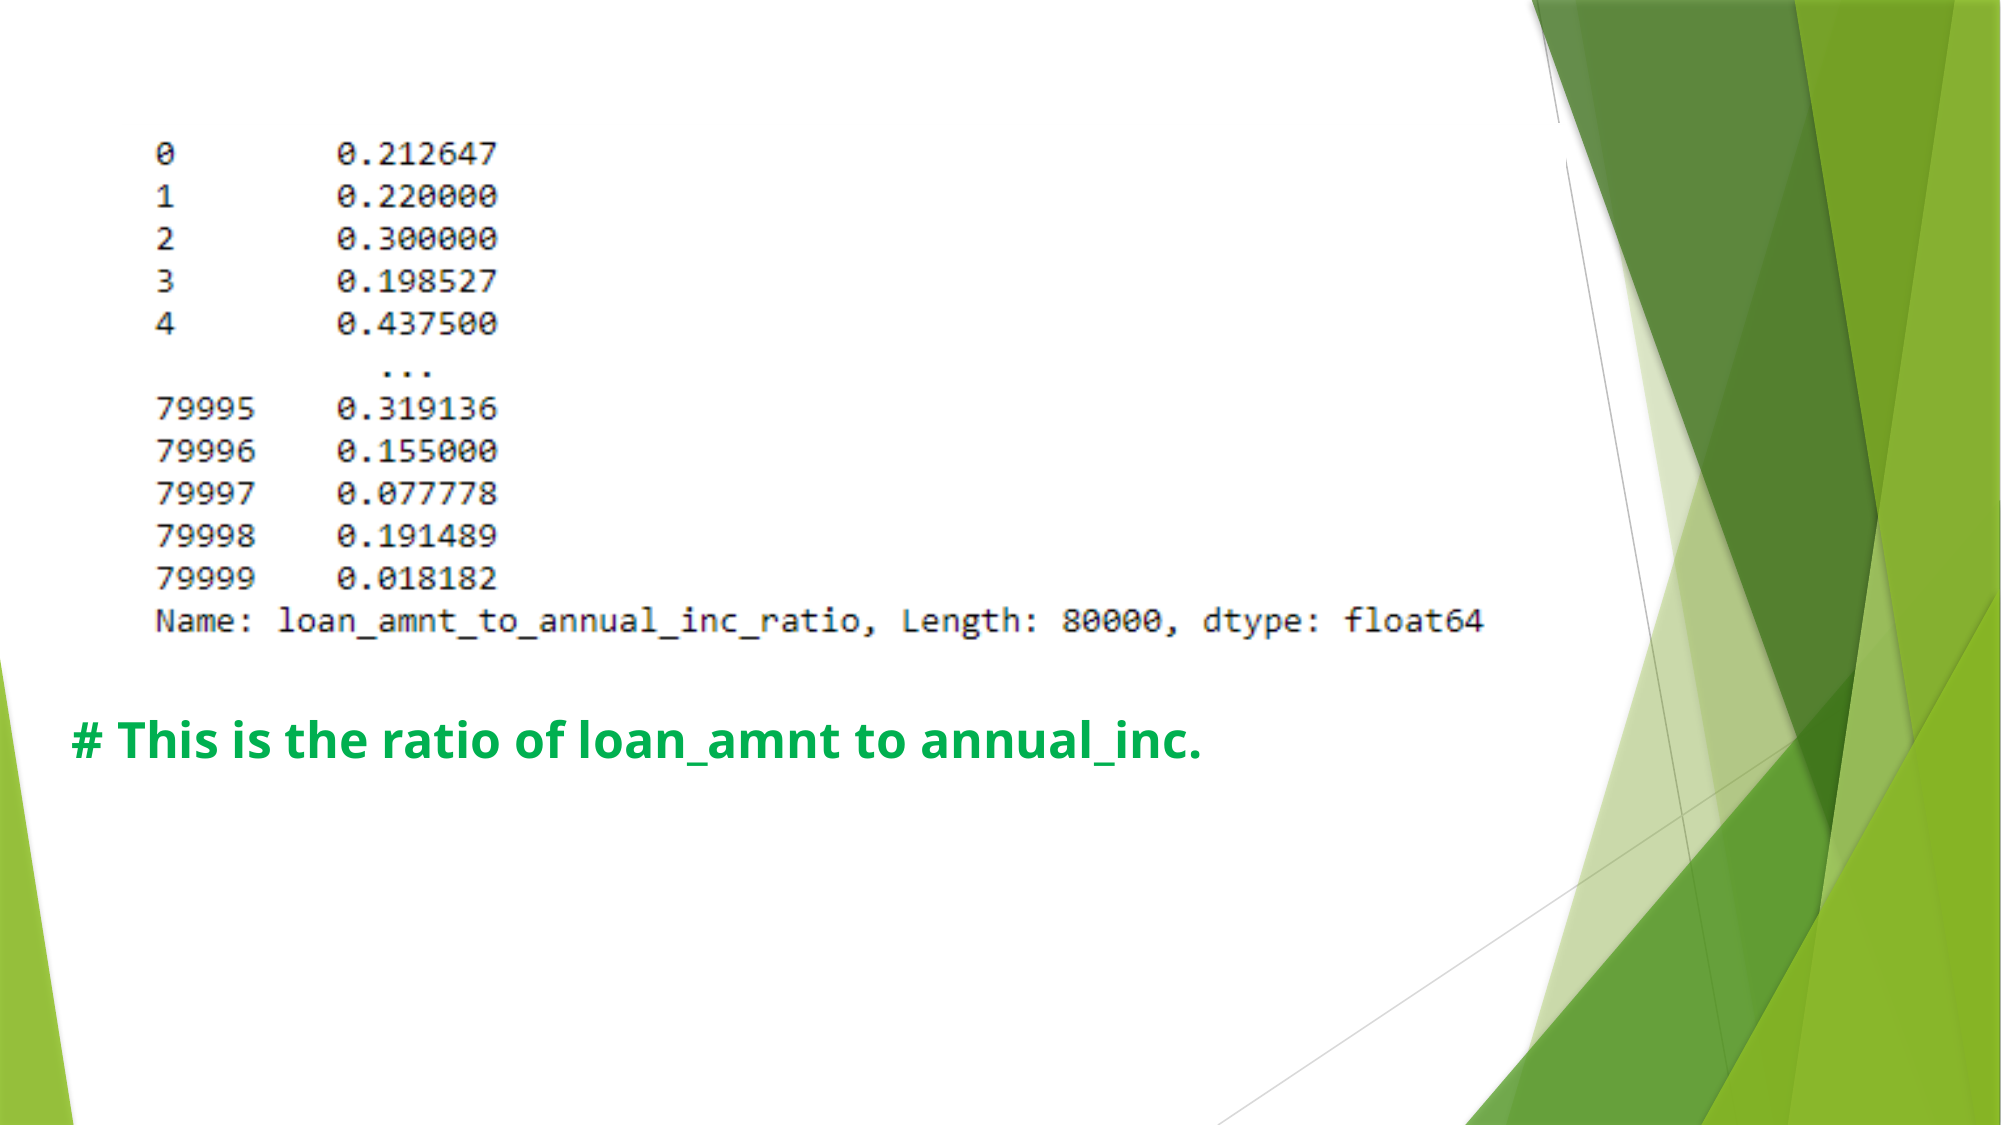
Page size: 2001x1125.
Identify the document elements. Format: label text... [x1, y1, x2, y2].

text_box # This is the ratio of loan_amnt to annual_inc. [57, 701, 1625, 777]
picture [121, 122, 1566, 671]
